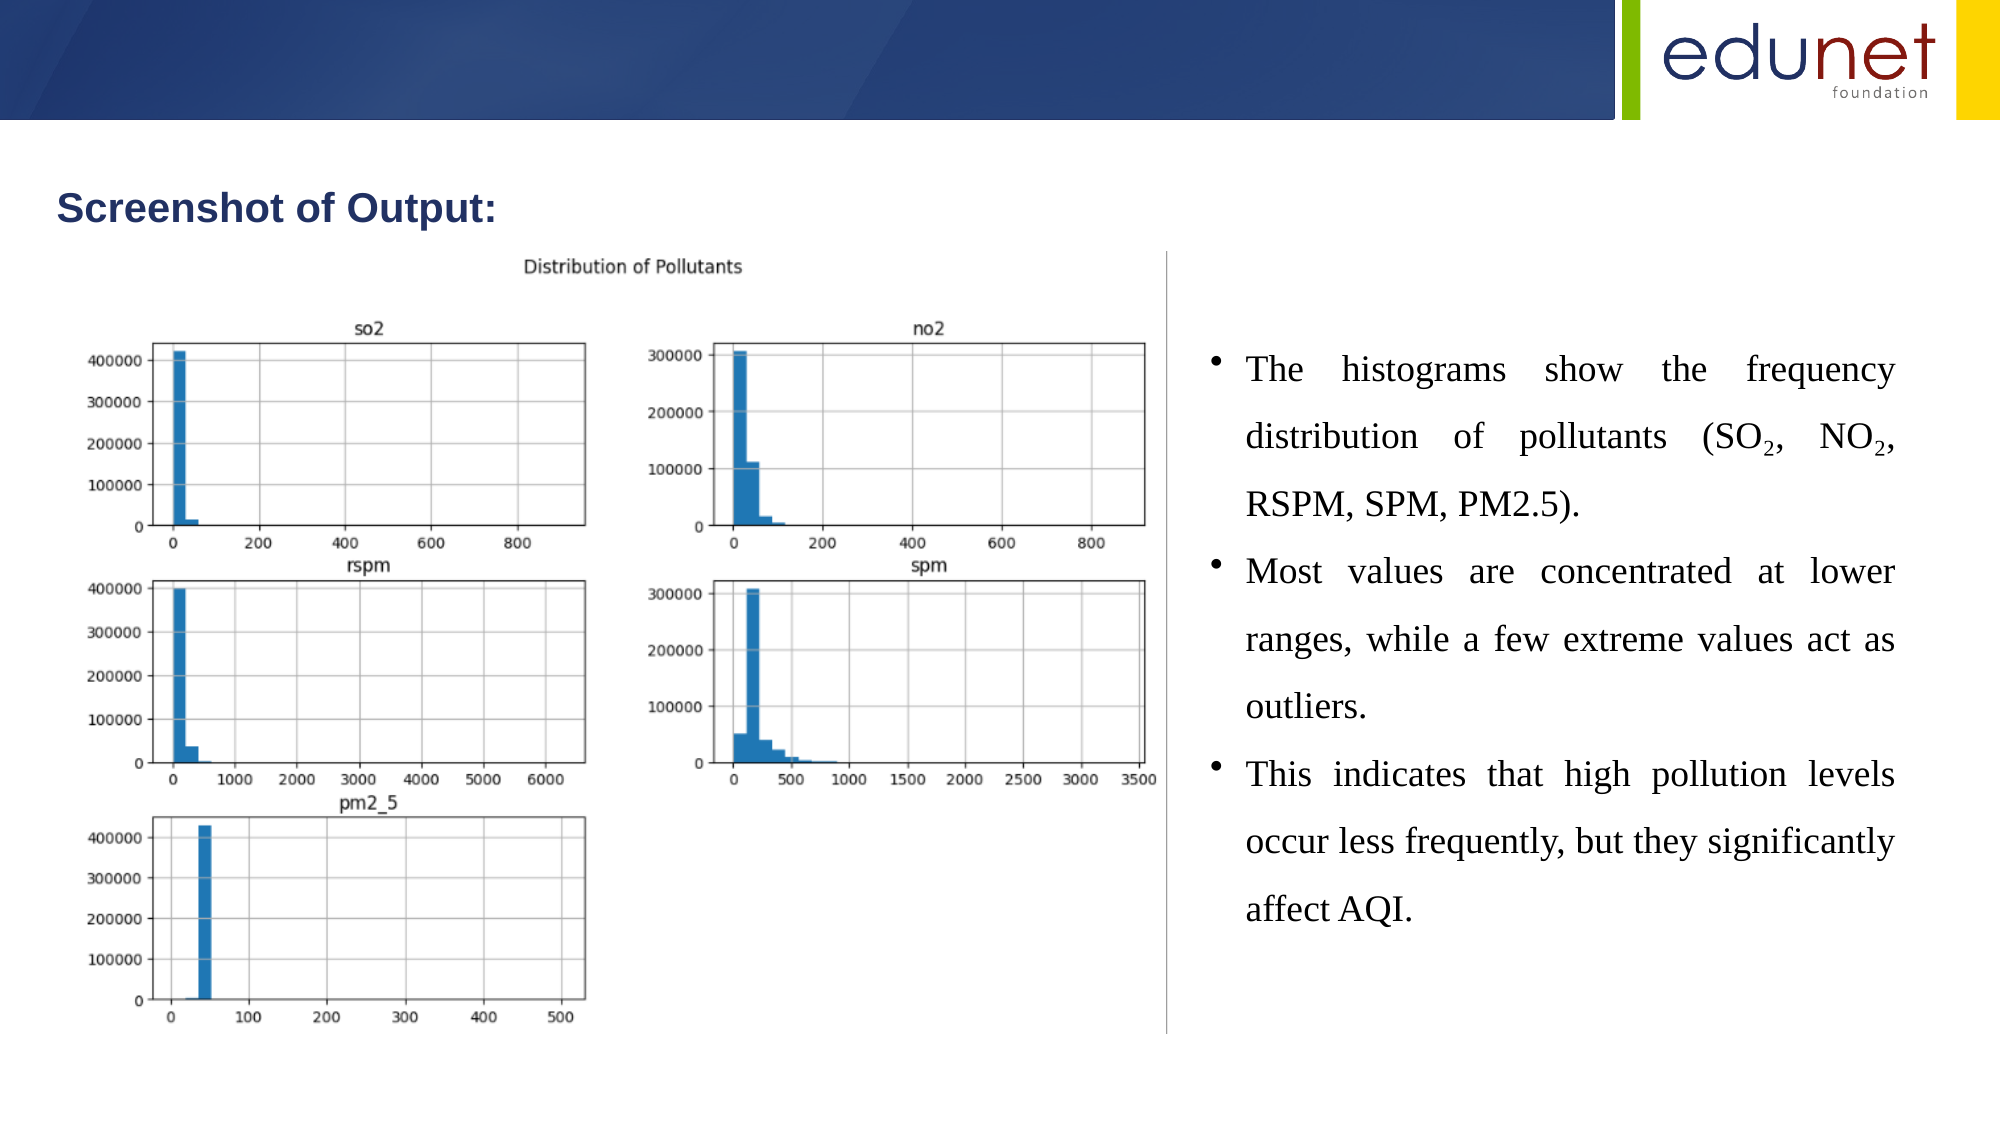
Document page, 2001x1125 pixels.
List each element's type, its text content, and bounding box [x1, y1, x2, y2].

text_box Screenshot of Output: [41, 172, 1043, 238]
text_box The histograms show the frequency distribution of pollutants (SO₂, NO₂, RSPM, SPM, PM2.5). Most values are concentrated at lower ranges, while a few extreme values act as outliers. This indicates that high pollution levels occur less frequently, but they significantly affect AQI. [1195, 313, 1912, 936]
picture [83, 250, 1168, 1034]
picture [1652, 12, 1948, 108]
